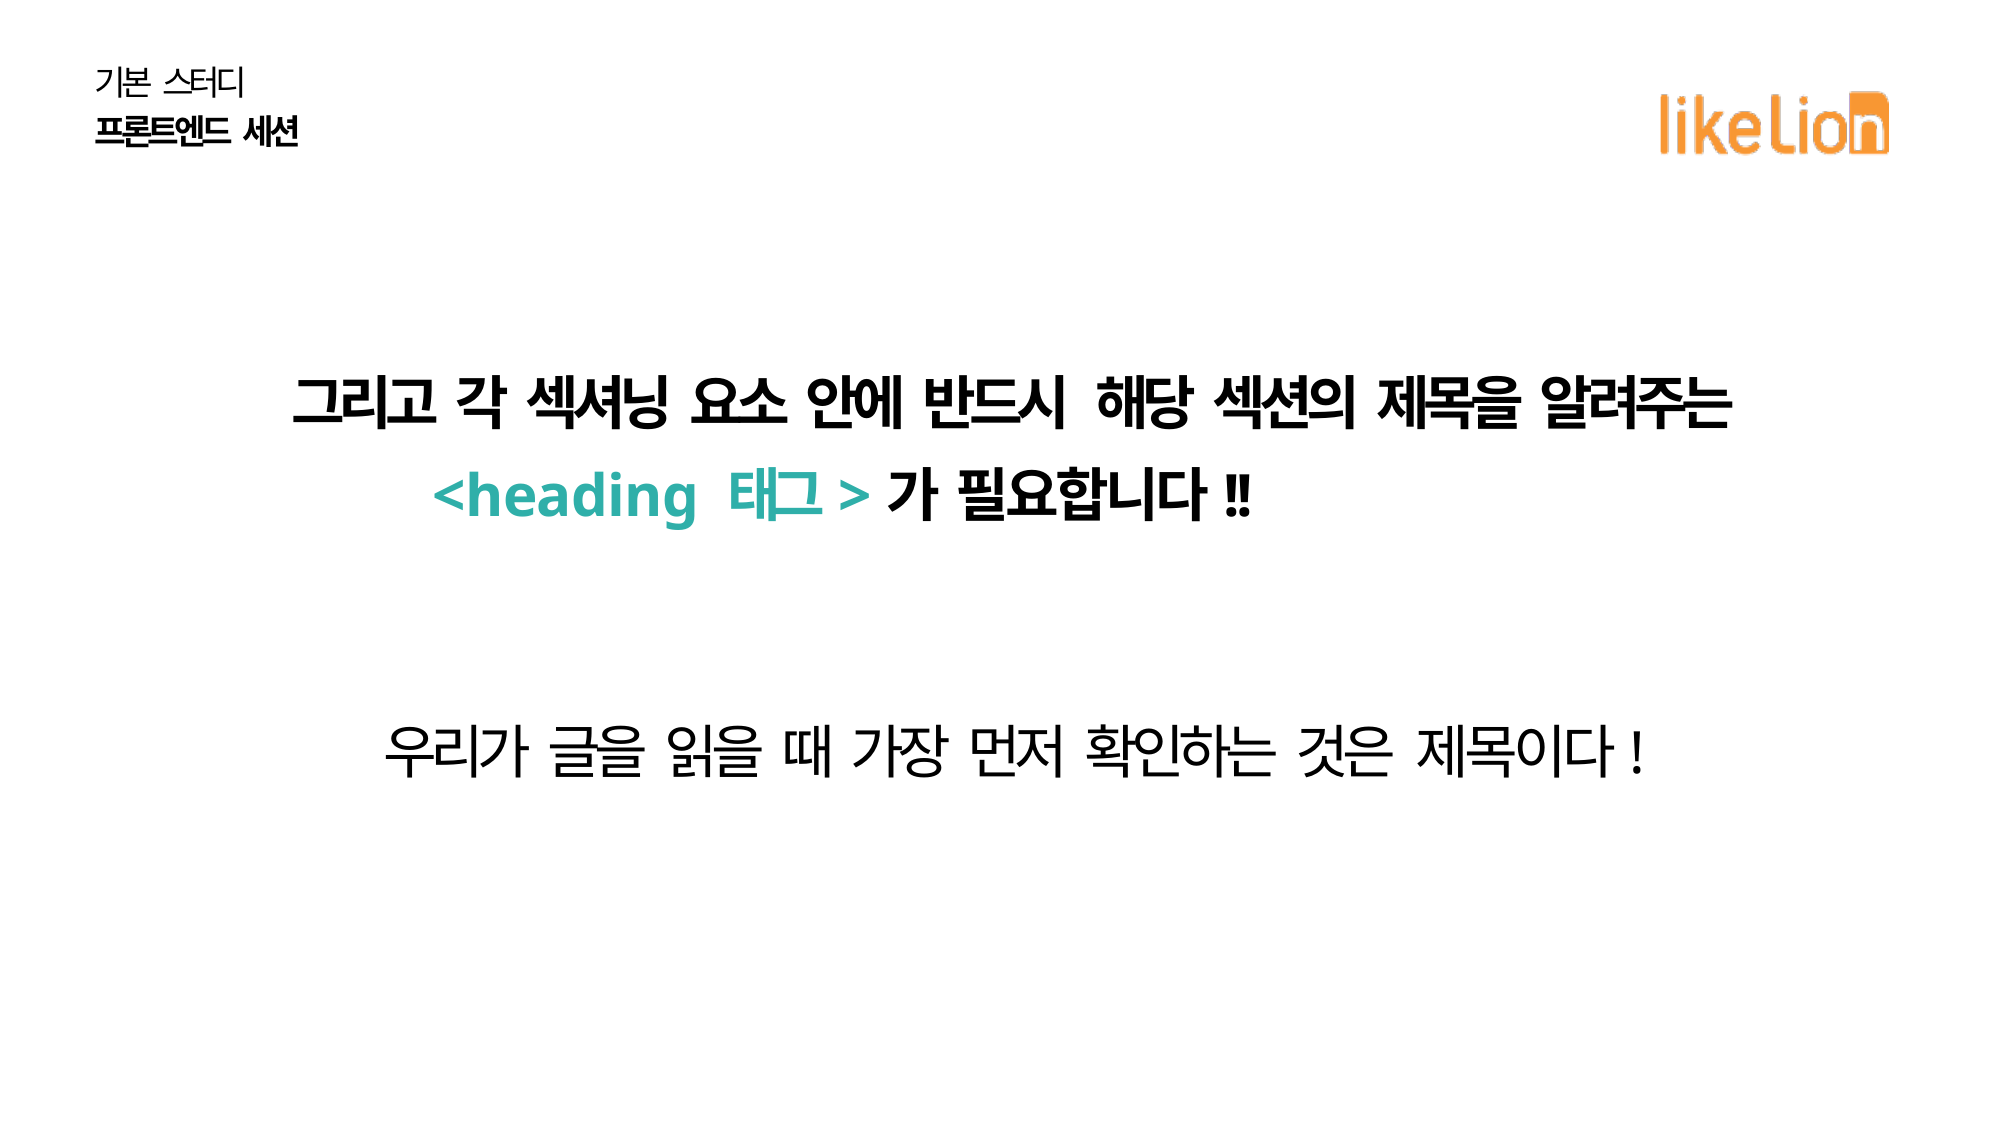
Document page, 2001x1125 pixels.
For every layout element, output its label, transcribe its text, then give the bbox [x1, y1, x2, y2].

text_box 그리고 각 섹셔닝 요소 안에 반드시 해당 섹션의 제목을 알려주는 <heading 태그>가 필요합니다!! 우리가 글을 읽을 때 가장 먼저 확인하는 것은 제목이다! [0, 366, 2000, 786]
text_box 기본 스터디 프론트엔드 세션 [92, 60, 314, 152]
text_box [1660, 90, 1889, 156]
